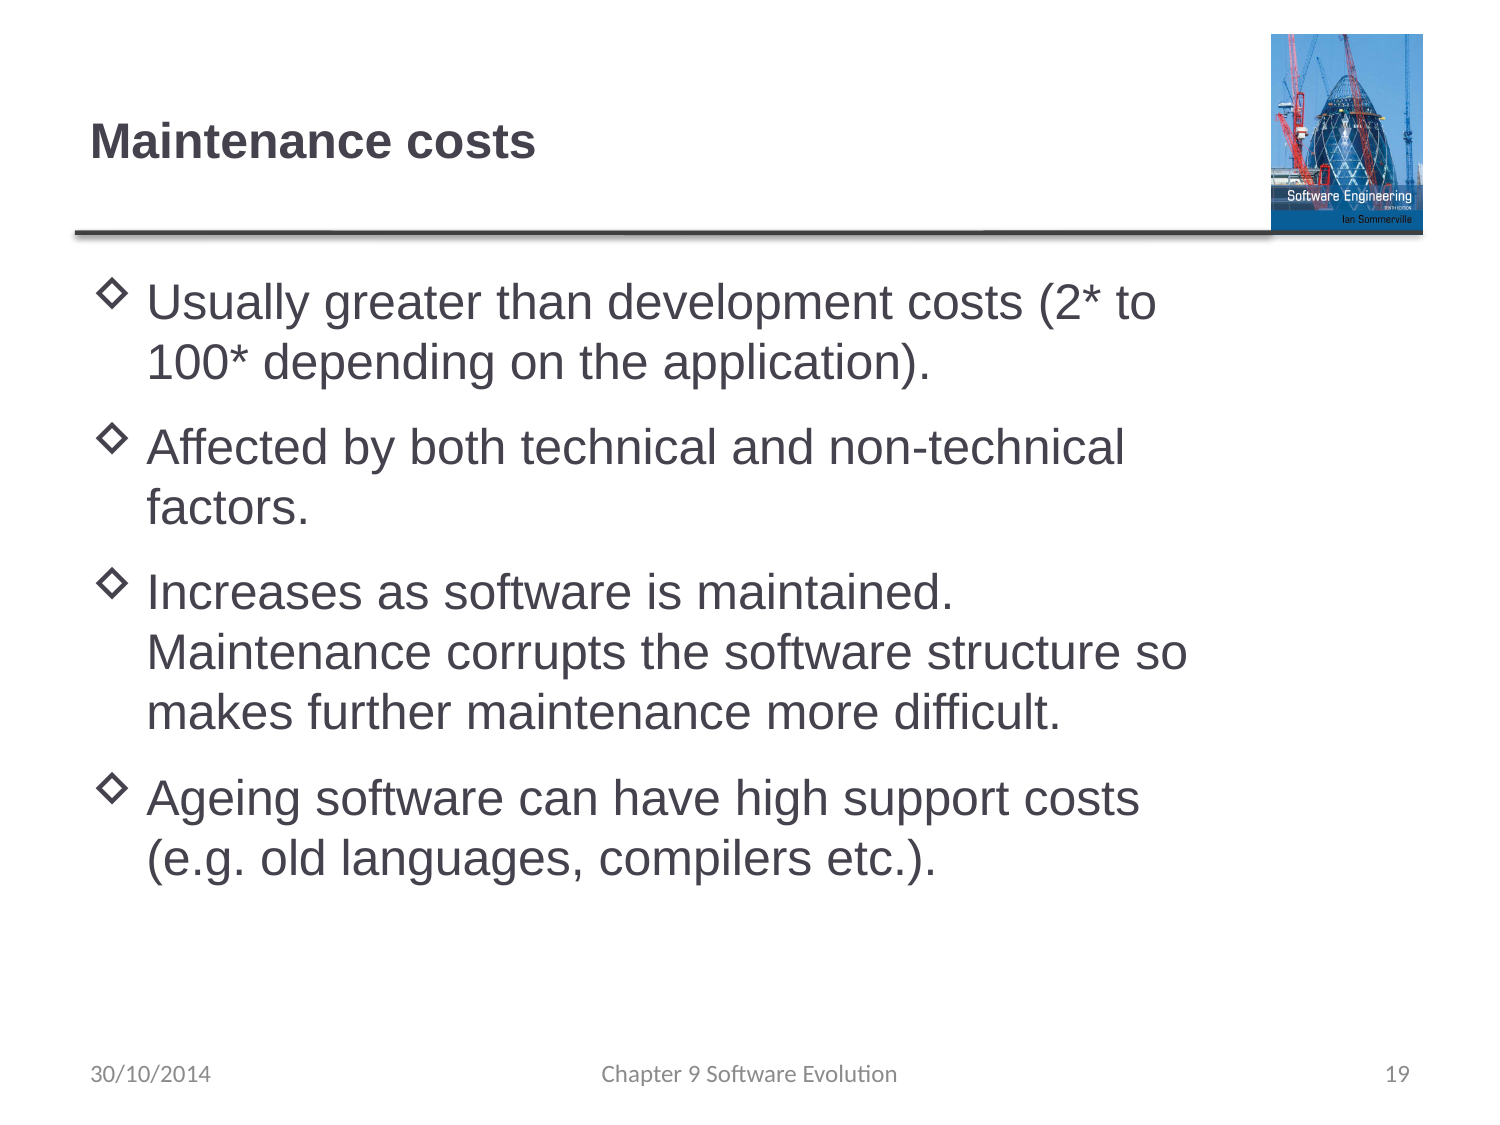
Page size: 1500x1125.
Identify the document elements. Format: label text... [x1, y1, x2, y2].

slide_number 19 [1074, 1042, 1425, 1103]
footer Chapter 9 Software Evolution [512, 1042, 988, 1103]
list Usually greater than development costs (2* to 100* depending on the application). Affected by both technical and non-technical factors. Increases as software is maintained. Maintenance corrupts the software structure so makes further maintenance more difficult. Ageing software can have high support costs (e.g. old languages, compilers etc.). [75, 262, 1425, 1005]
title Maintenance costs [74, 44, 1272, 233]
picture [1271, 34, 1423, 230]
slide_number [75, 1042, 425, 1103]
